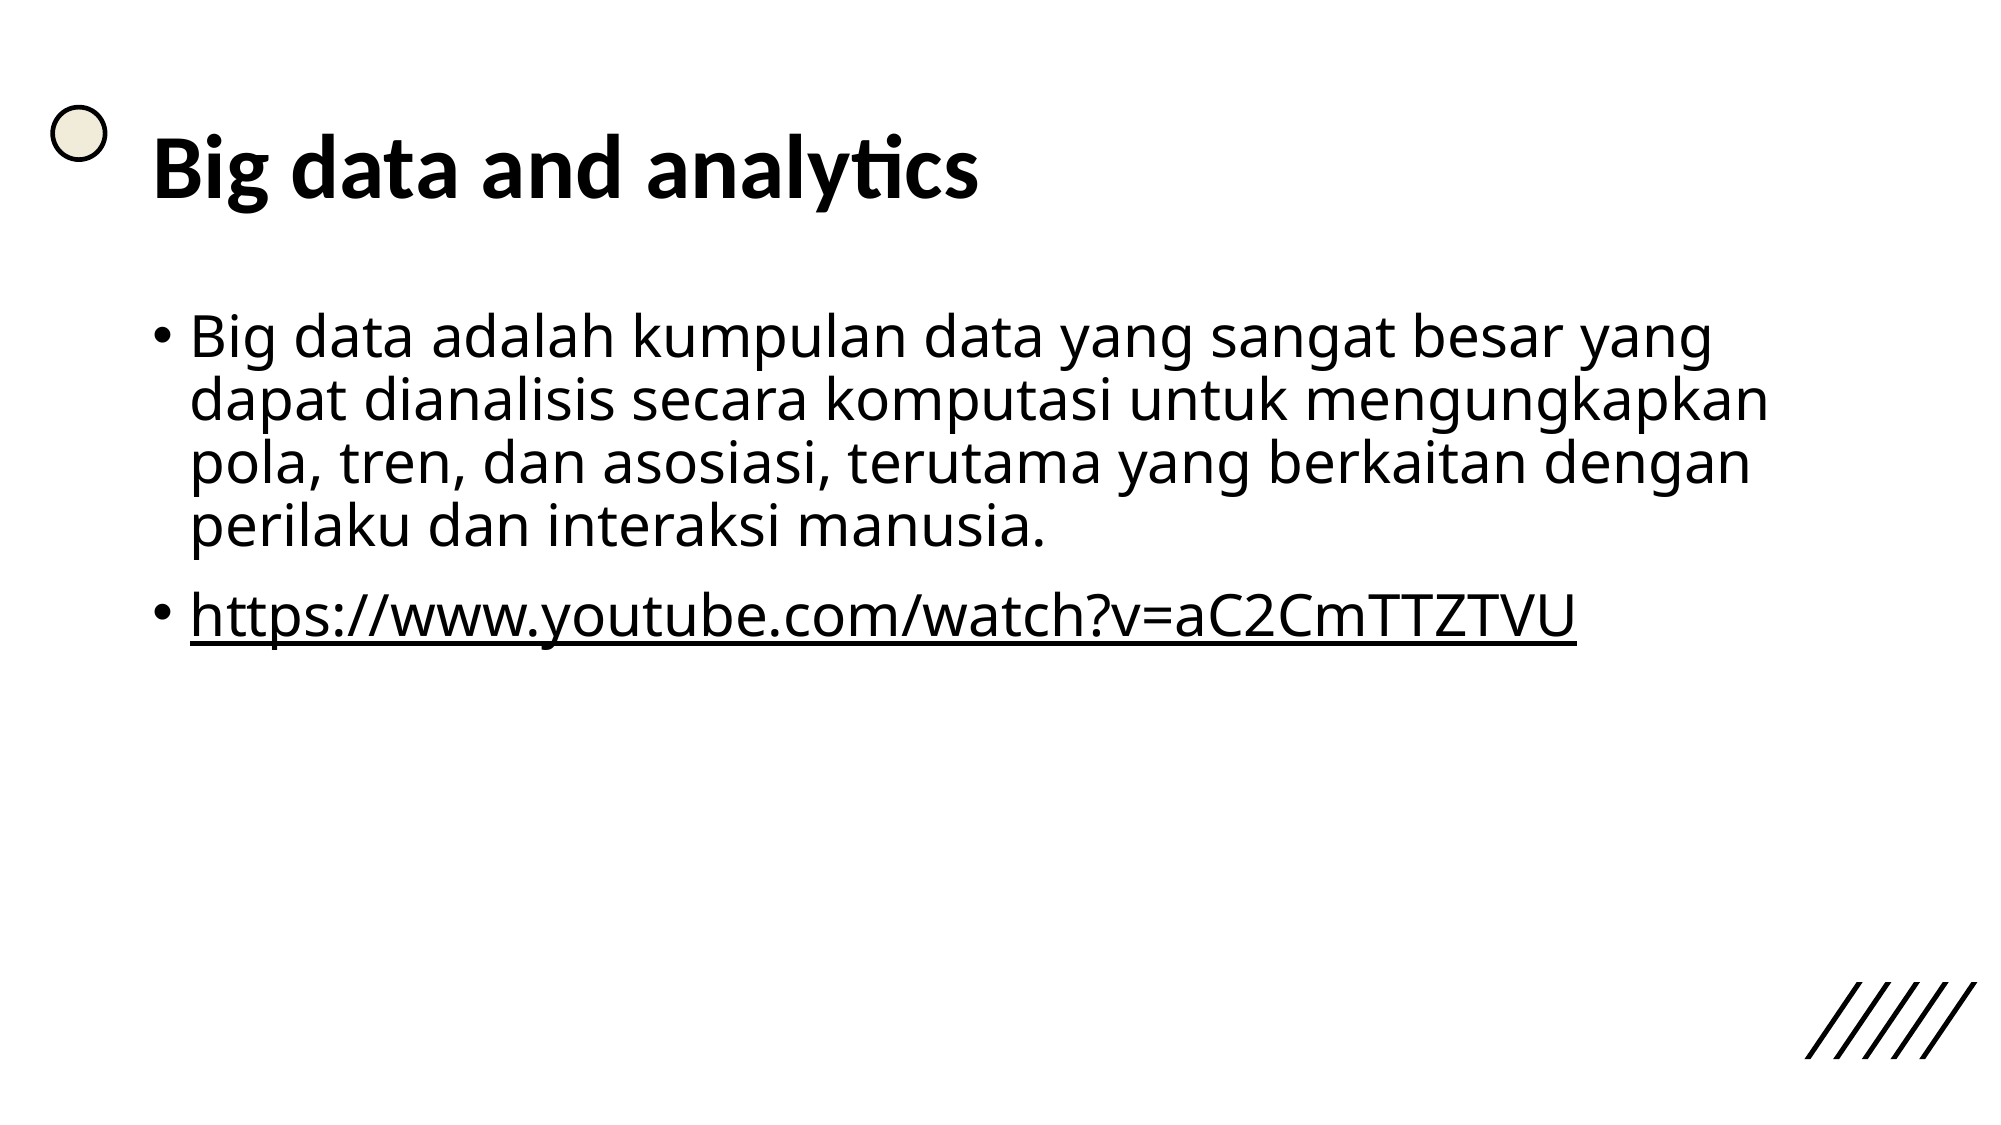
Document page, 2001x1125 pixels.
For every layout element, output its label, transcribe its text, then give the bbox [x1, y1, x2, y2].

list Big data adalah kumpulan data yang sangat besar yang dapat dianalisis secara komputasi untuk mengungkapkan pola, tren, dan asosiasi, terutama yang berkaitan dengan perilaku dan interaksi manusia. https://www.youtube.com/watch?v=aC2CmTTZTVU [137, 299, 1863, 1014]
title Big data and analytics [137, 59, 1863, 278]
